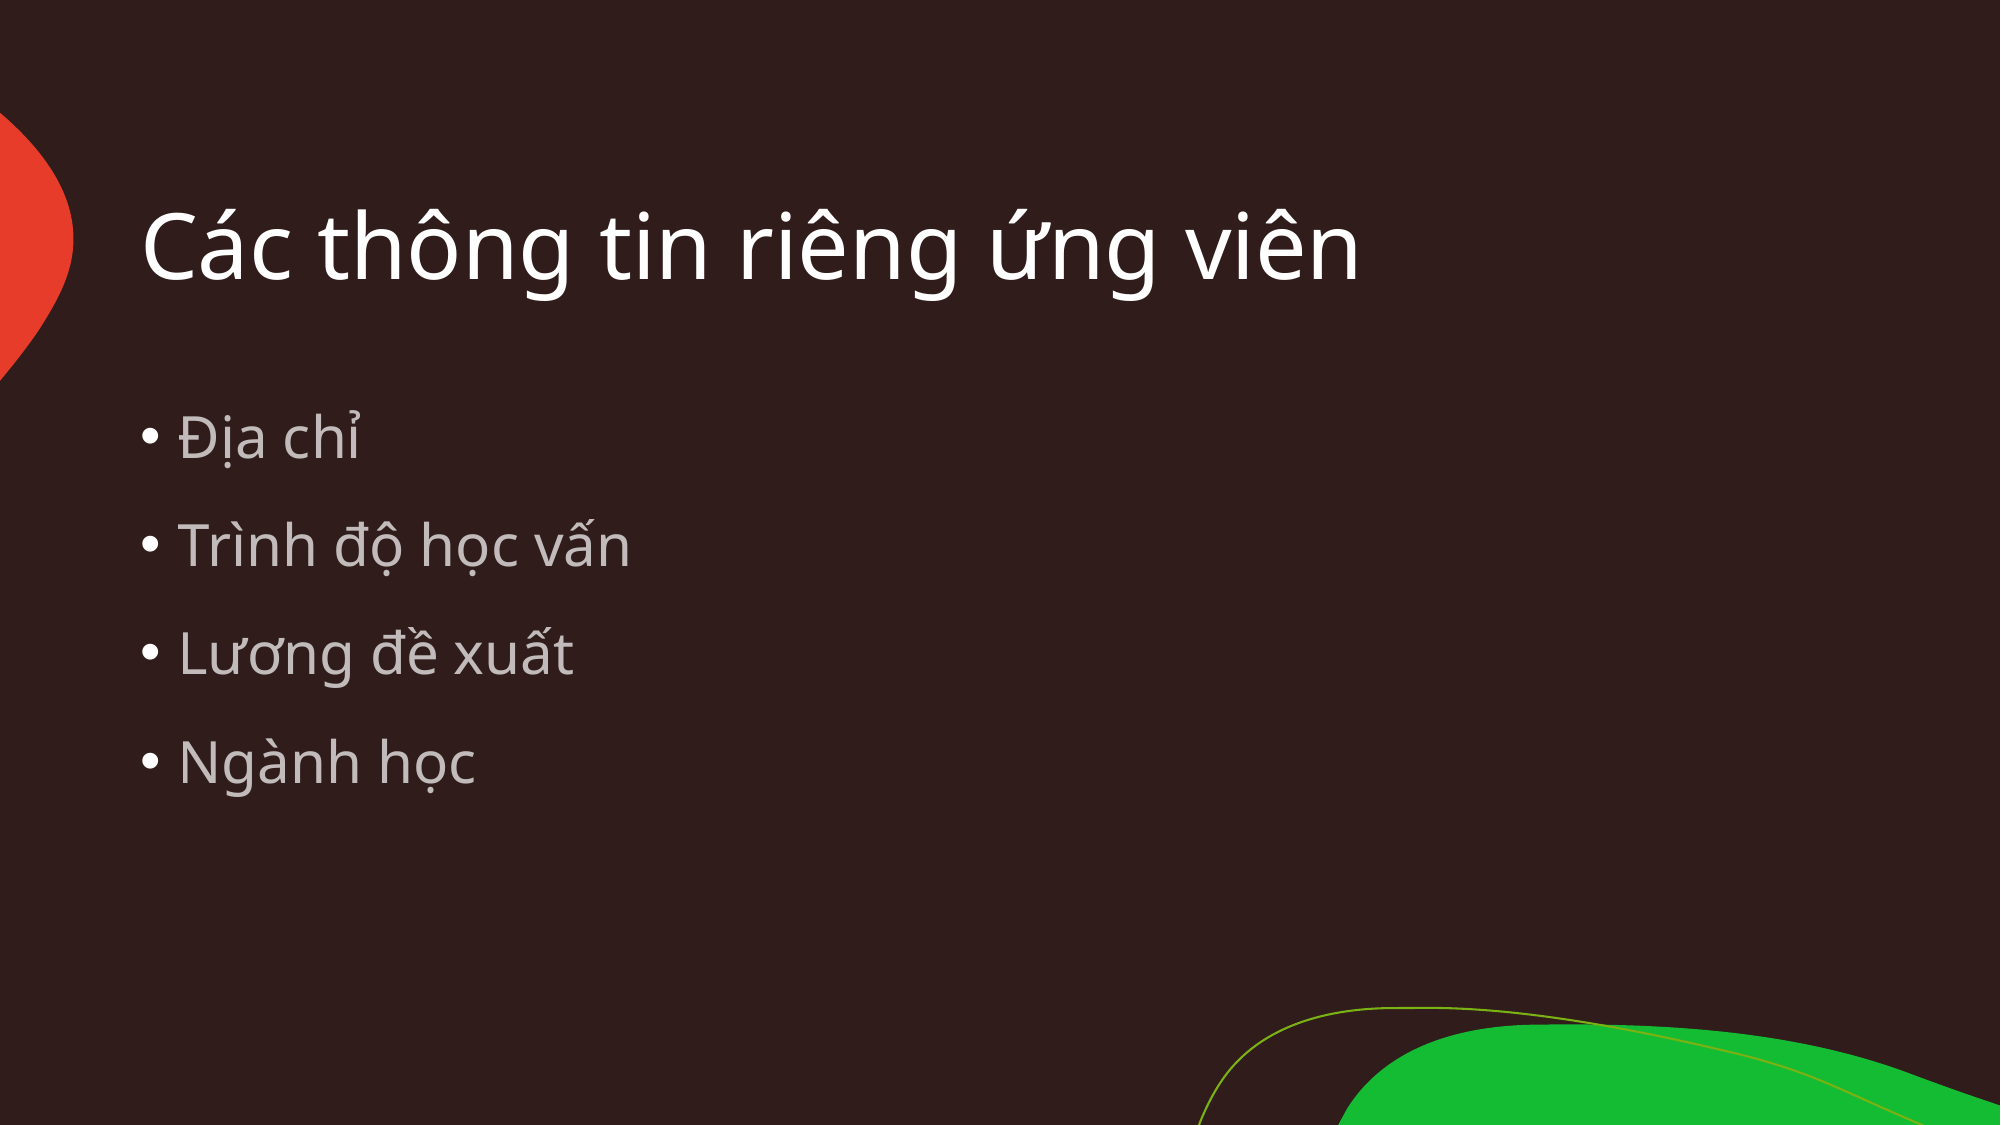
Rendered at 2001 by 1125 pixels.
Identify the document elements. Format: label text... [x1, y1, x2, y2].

list Địa chỉ Trình độ học vấn Lương đề xuất Ngành học [125, 375, 1875, 1002]
title Các thông tin riêng ứng viên [125, 125, 1875, 375]
